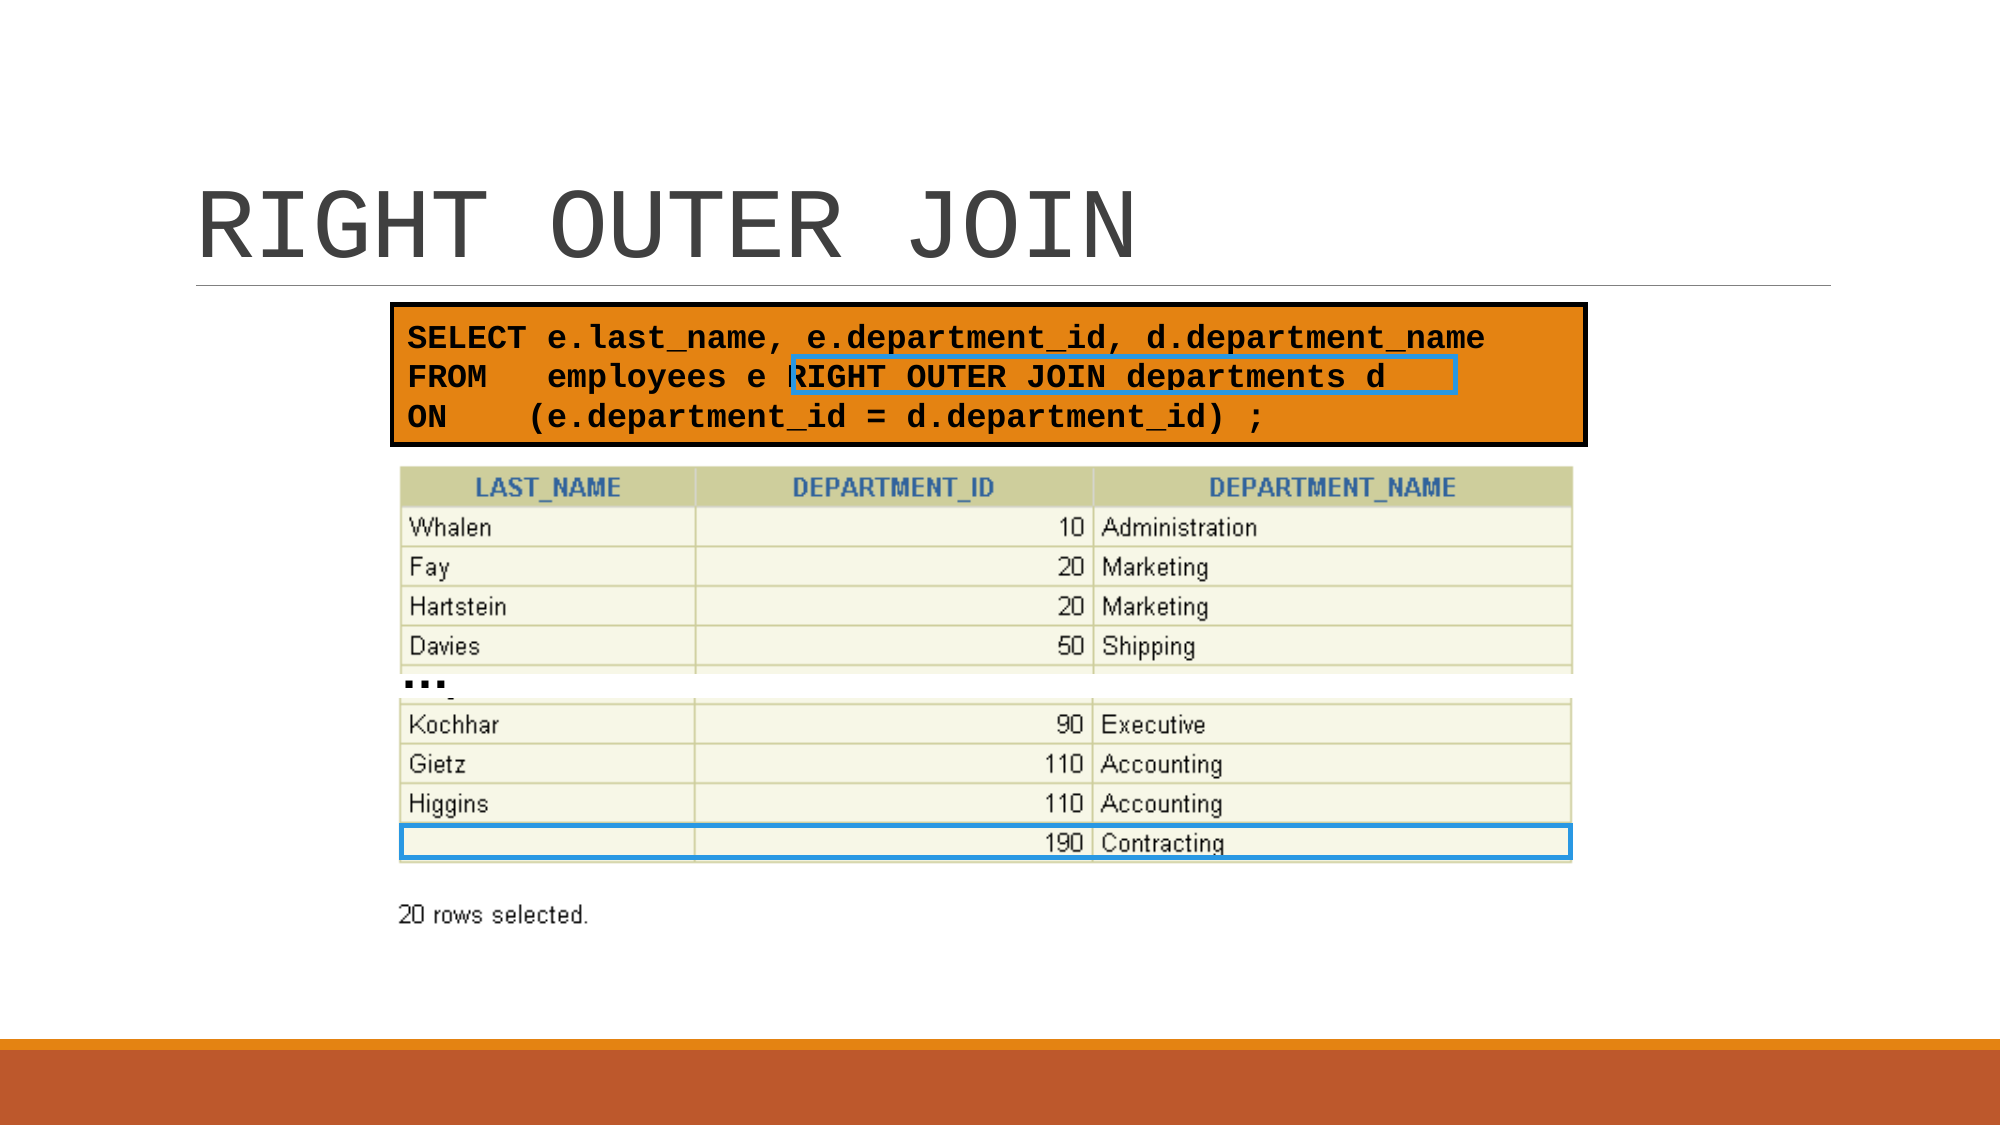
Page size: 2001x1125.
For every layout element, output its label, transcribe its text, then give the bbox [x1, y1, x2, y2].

picture [393, 462, 1582, 674]
text_box [793, 356, 1456, 393]
title RIGHT OUTER JOIN [180, 47, 1830, 285]
text_box SELECT e.last_name, e.department_id, d.department_name FROM employees e RIGHT OUTER JOIN departments d ON (e.department_id = d.department_id) ; [392, 304, 1586, 445]
text_box … [398, 683, 459, 694]
picture [394, 697, 1581, 935]
